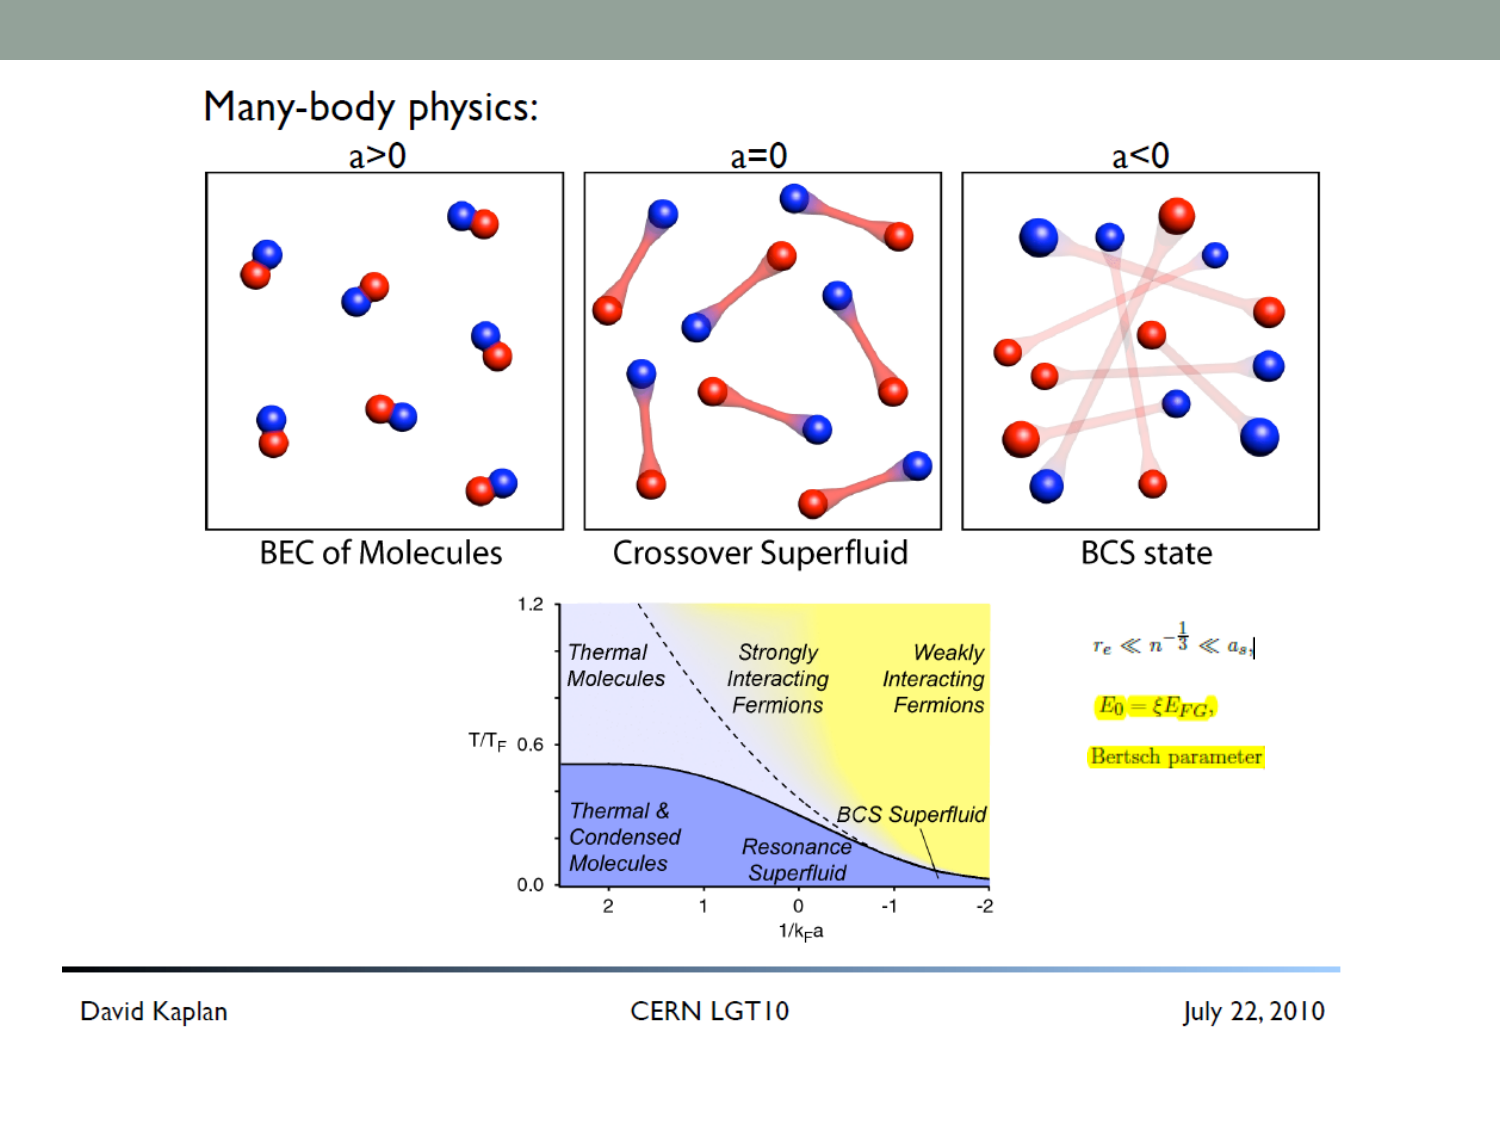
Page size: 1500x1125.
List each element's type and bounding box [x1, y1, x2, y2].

picture [62, 74, 1351, 1032]
